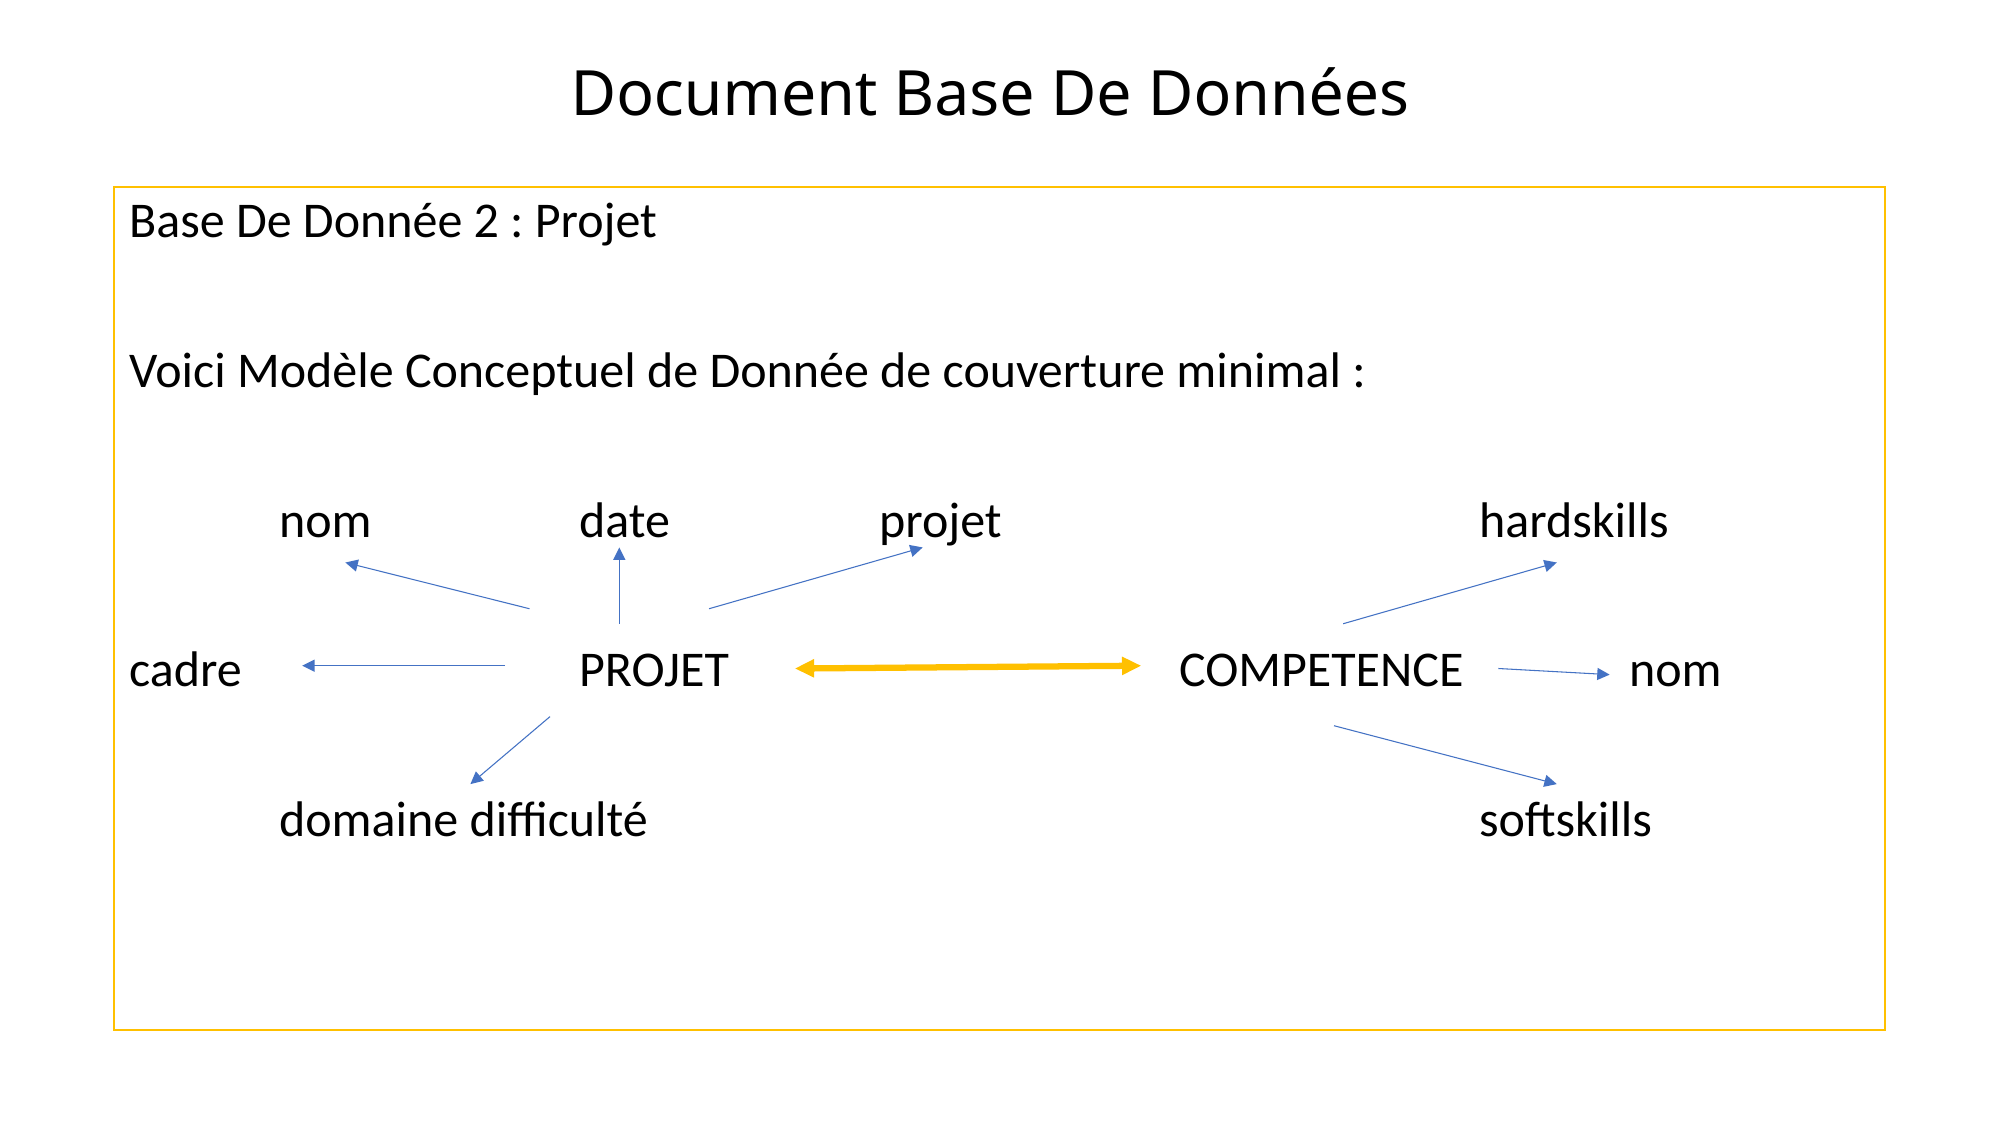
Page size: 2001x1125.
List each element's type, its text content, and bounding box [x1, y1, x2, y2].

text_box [1498, 668, 1610, 675]
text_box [1334, 725, 1557, 785]
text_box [345, 562, 530, 609]
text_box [795, 665, 1141, 669]
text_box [1343, 562, 1557, 624]
title Document Base De Données [240, 53, 1741, 137]
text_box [708, 547, 923, 609]
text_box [470, 716, 550, 785]
subtitle Base De Donnée 2 : Projet Voici Modèle Conceptuel de Donnée de couverture minimal : nom date projet hardskills cadre PROJET COMPETENCE nom domaine difficulté softskills [113, 186, 1886, 1031]
